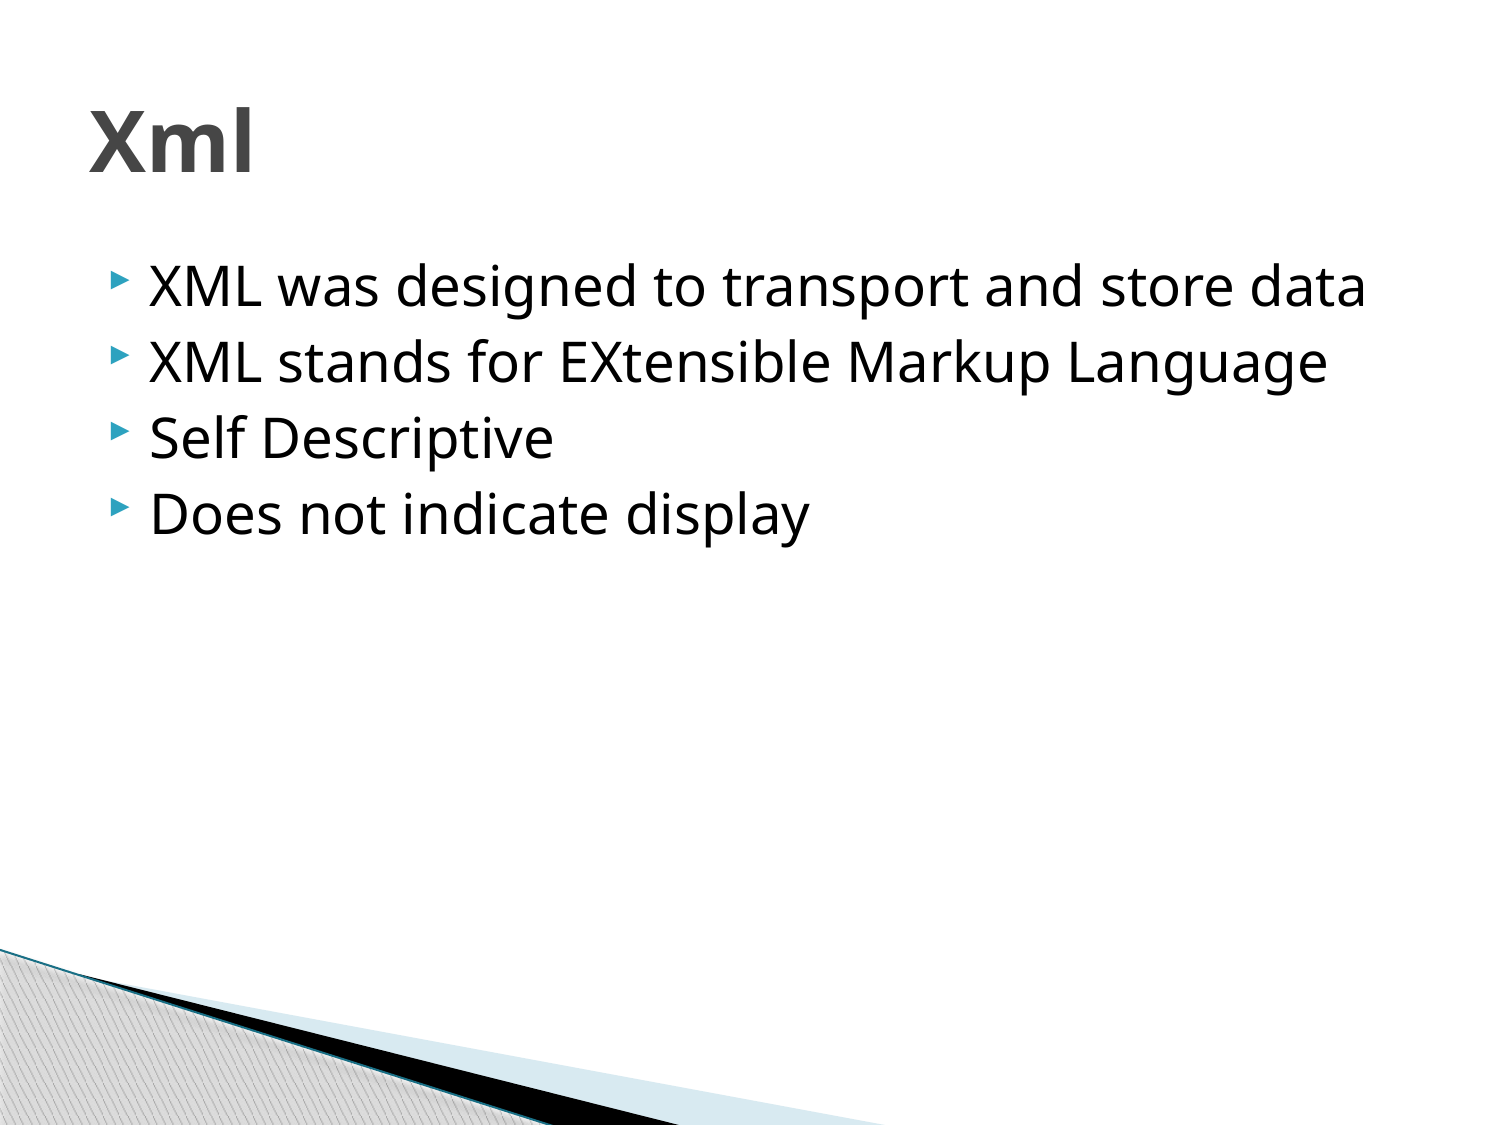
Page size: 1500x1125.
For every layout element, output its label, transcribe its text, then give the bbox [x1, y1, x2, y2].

list XML was designed to transport and store data XML stands for EXtensible Markup Language Self Descriptive Does not indicate display [75, 243, 1425, 986]
title Xml [75, 45, 1425, 233]
